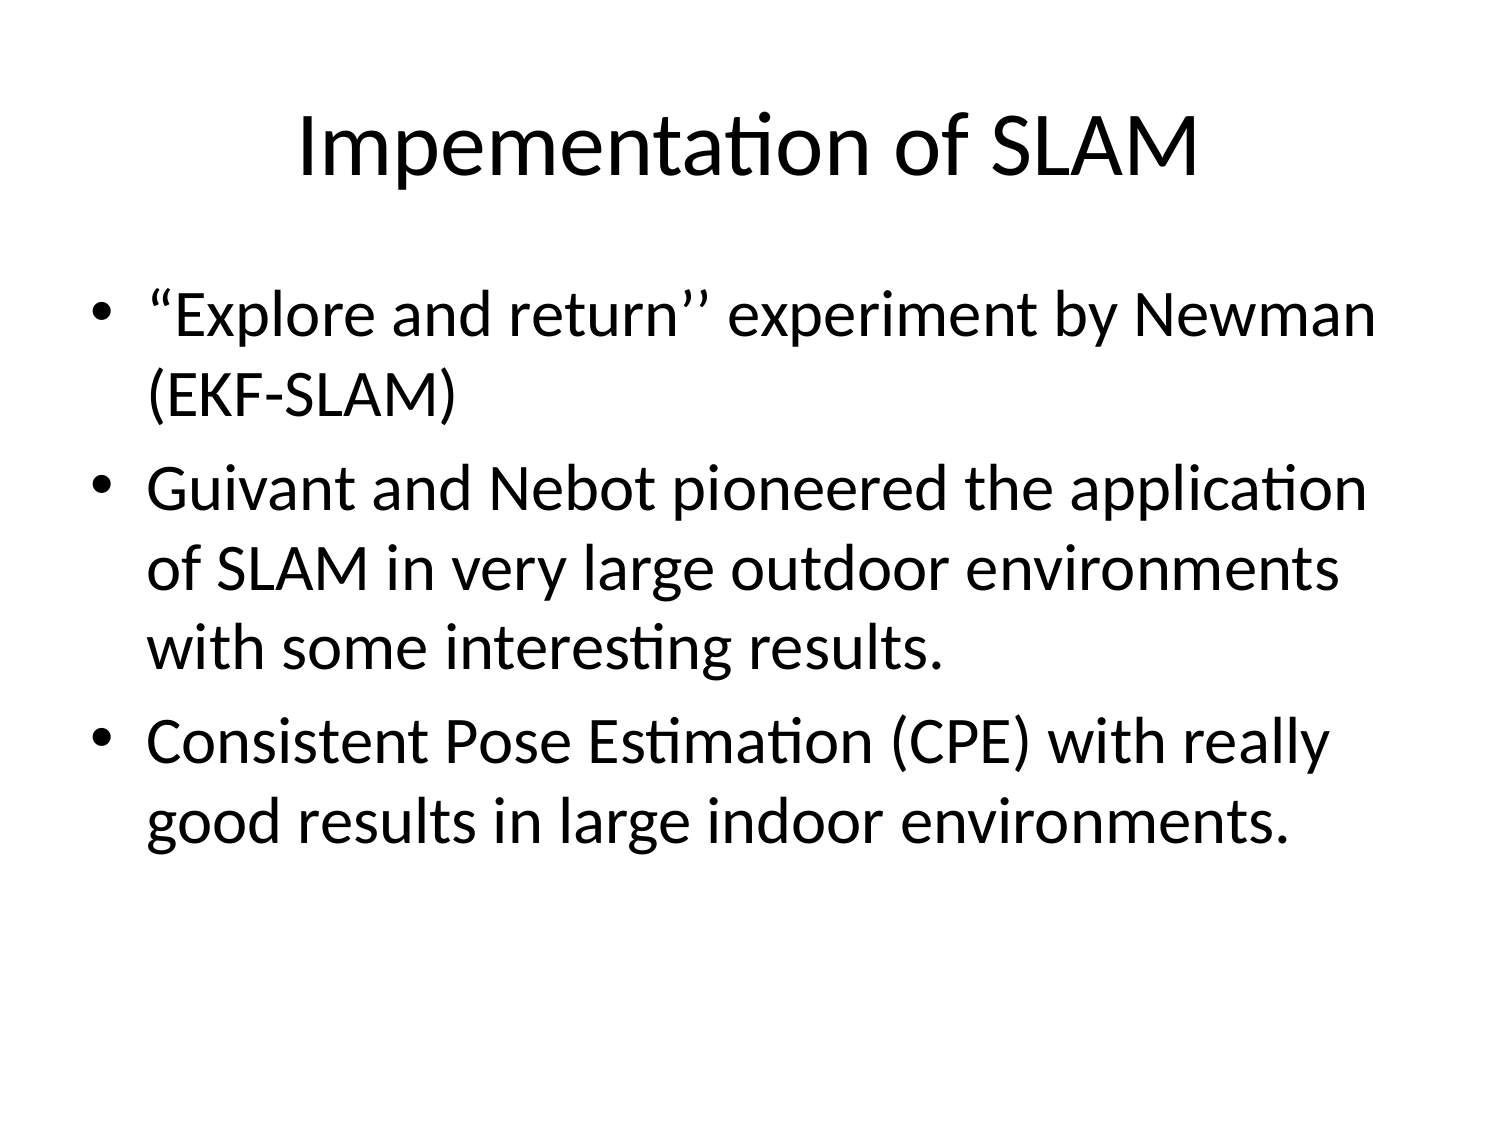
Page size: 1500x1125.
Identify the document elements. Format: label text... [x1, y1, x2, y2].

title Impementation of SLAM [75, 45, 1425, 233]
list “Explore and return’’ experiment by Newman (EKF-SLAM) Guivant and Nebot pioneered the application of SLAM in very large outdoor environments with some interesting results. Consistent Pose Estimation (CPE) with really good results in large indoor environments. [75, 262, 1425, 1005]
